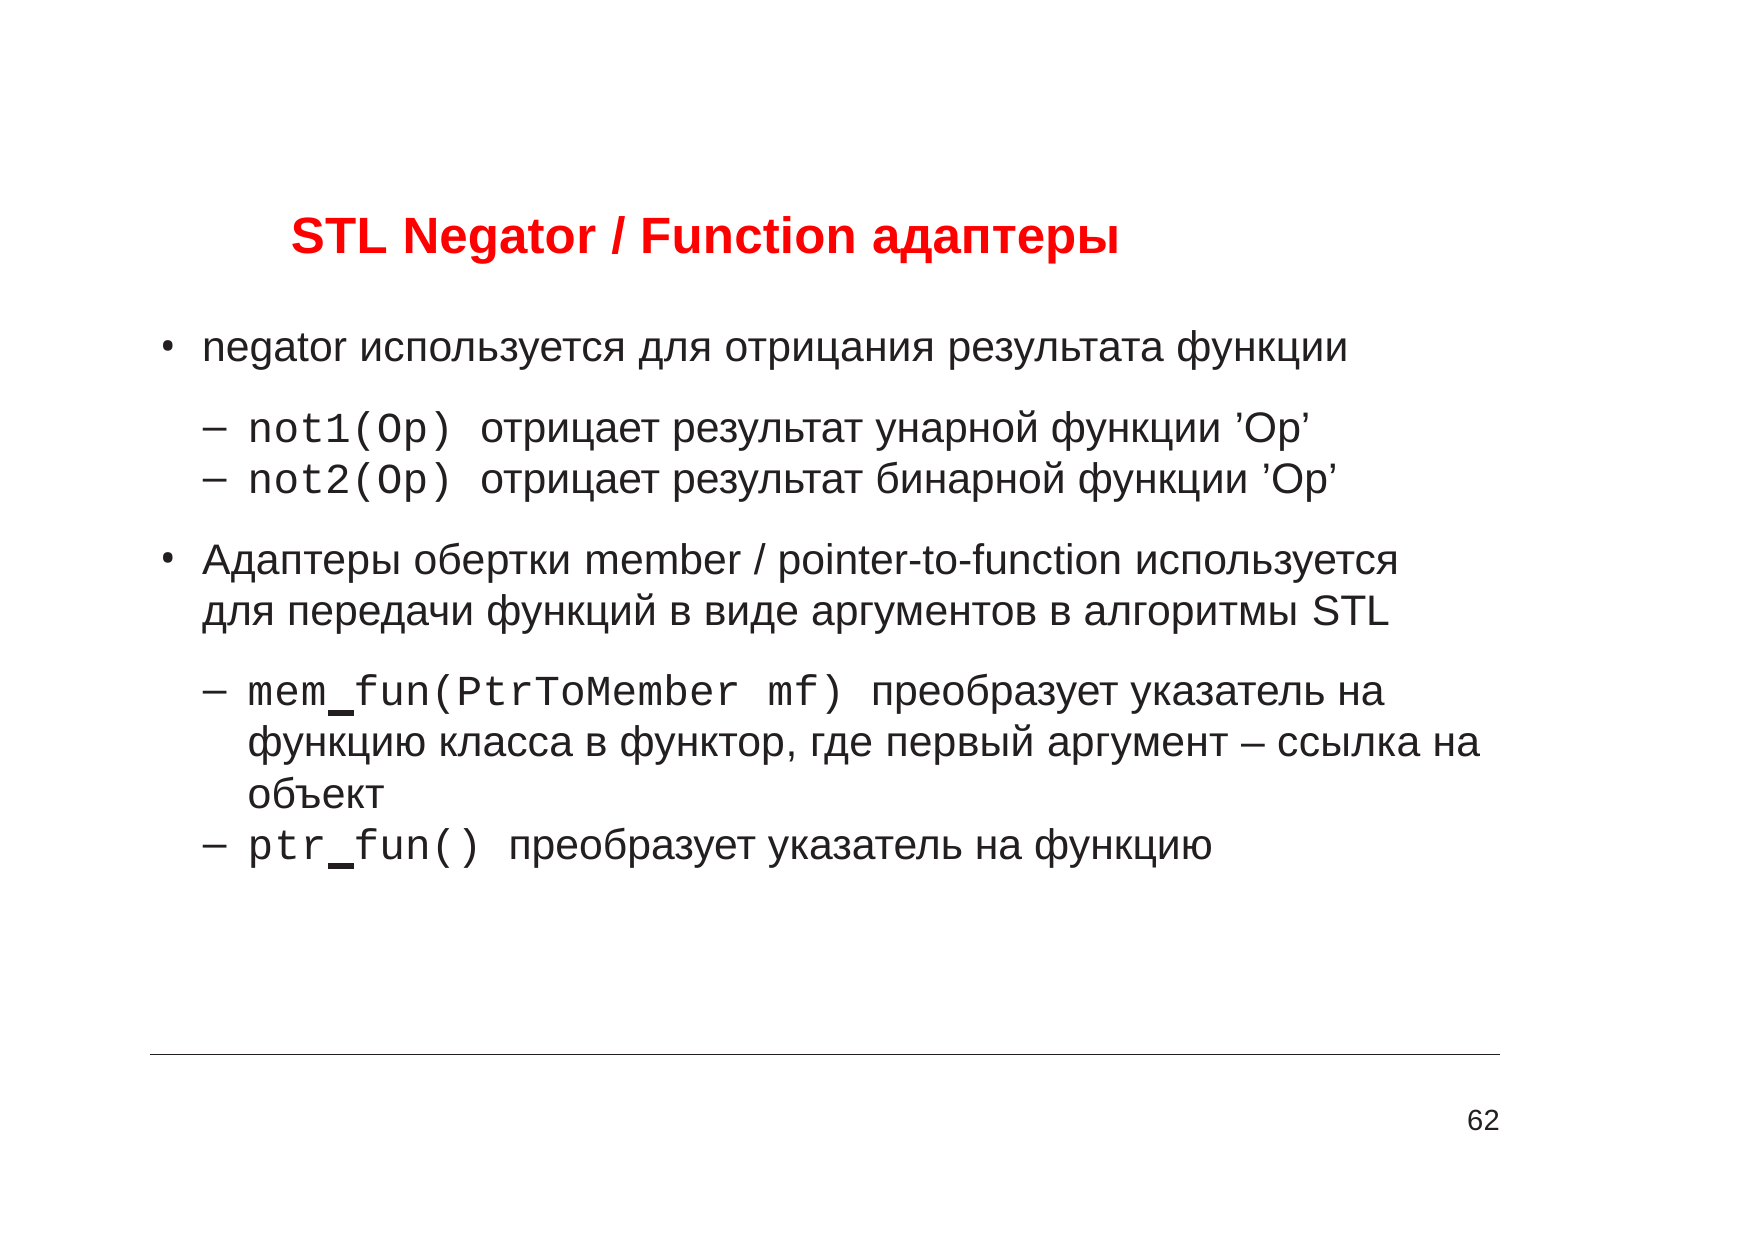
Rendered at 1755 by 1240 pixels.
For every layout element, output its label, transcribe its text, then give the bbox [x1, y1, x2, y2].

slide_number 62 [1460, 1099, 1507, 1240]
title STL Negator / Function адаптеры [288, 200, 1362, 287]
text_box negator используется для отрицания результата функции not1(Op) отрицает результат унарной функции ’Op’ not2(Op) отрицает результат бинарной функции ’Op’ Адаптеры обертки member / pointer-to-function используется для передачи функций в виде аргументов в алгоритмы STL mem fun(PtrToMember mf) преобразует указатель на функцию класса в функтор, где первый аргумент – ссылка на объект ptr fun() преобразует указатель на функцию [157, 287, 1494, 868]
